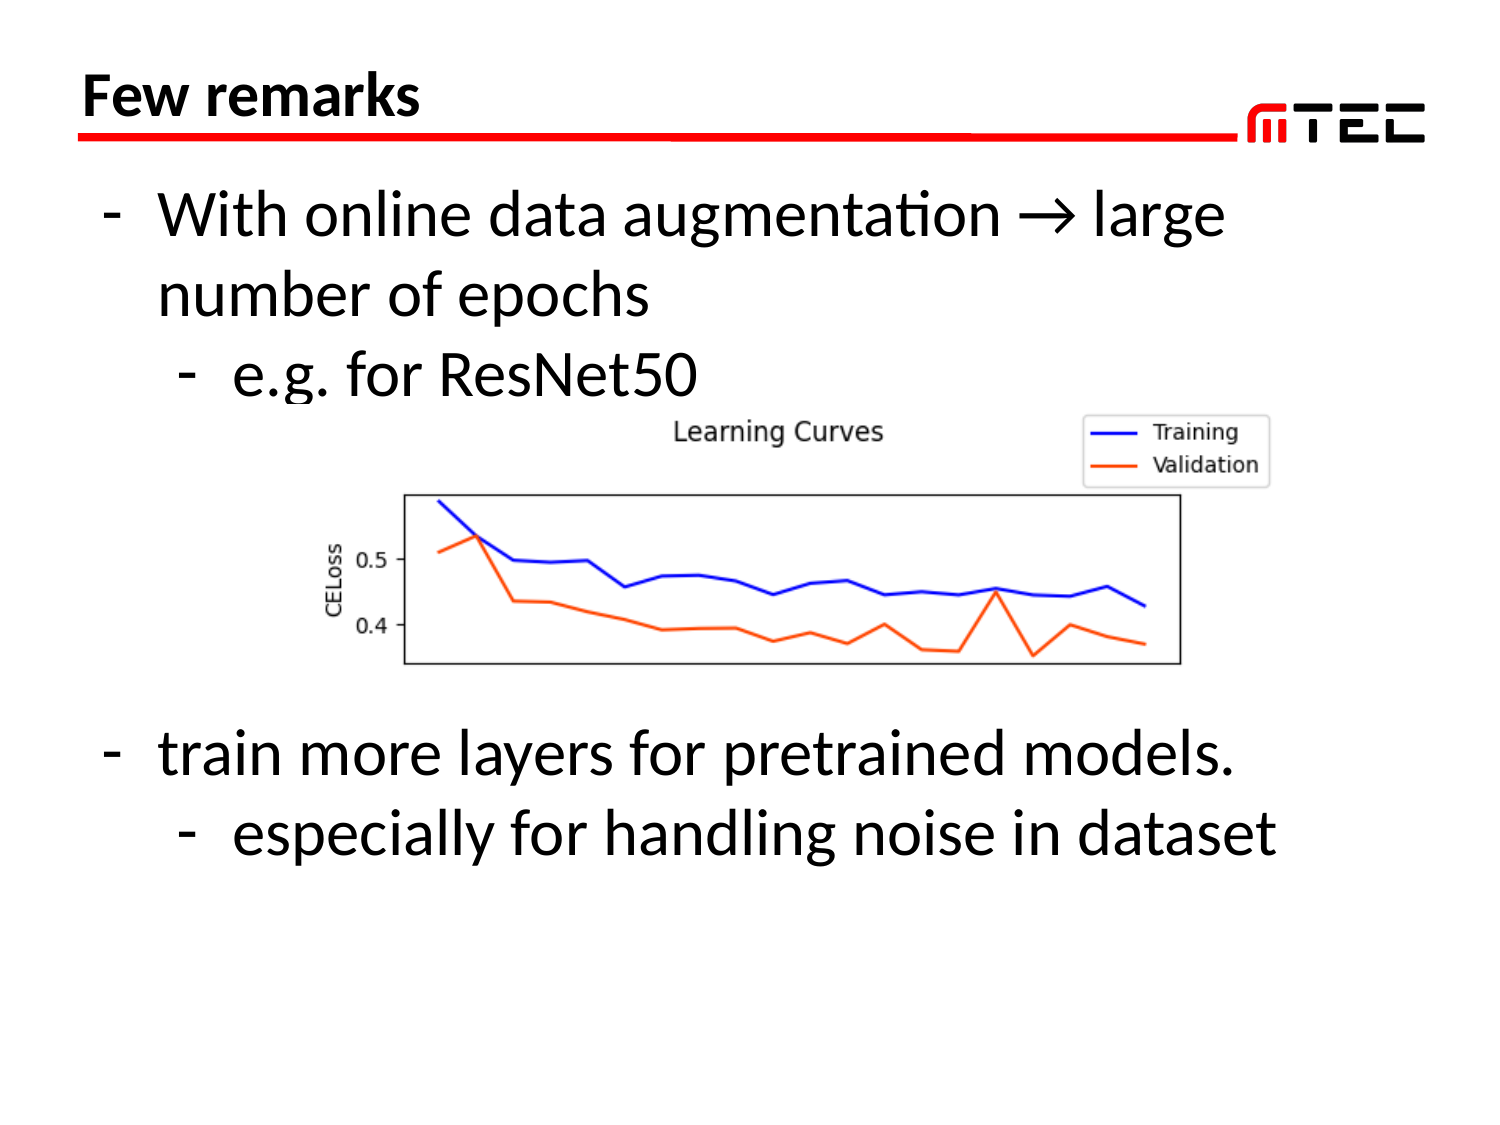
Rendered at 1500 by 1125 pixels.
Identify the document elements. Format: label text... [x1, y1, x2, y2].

picture [278, 403, 1280, 695]
picture [1247, 103, 1425, 143]
title Few remarks [75, 45, 1238, 138]
list With online data augmentation → large number of epochs e.g. for ResNet50 train more layers for pretrained models. especially for handling noise in dataset [75, 162, 1425, 1005]
